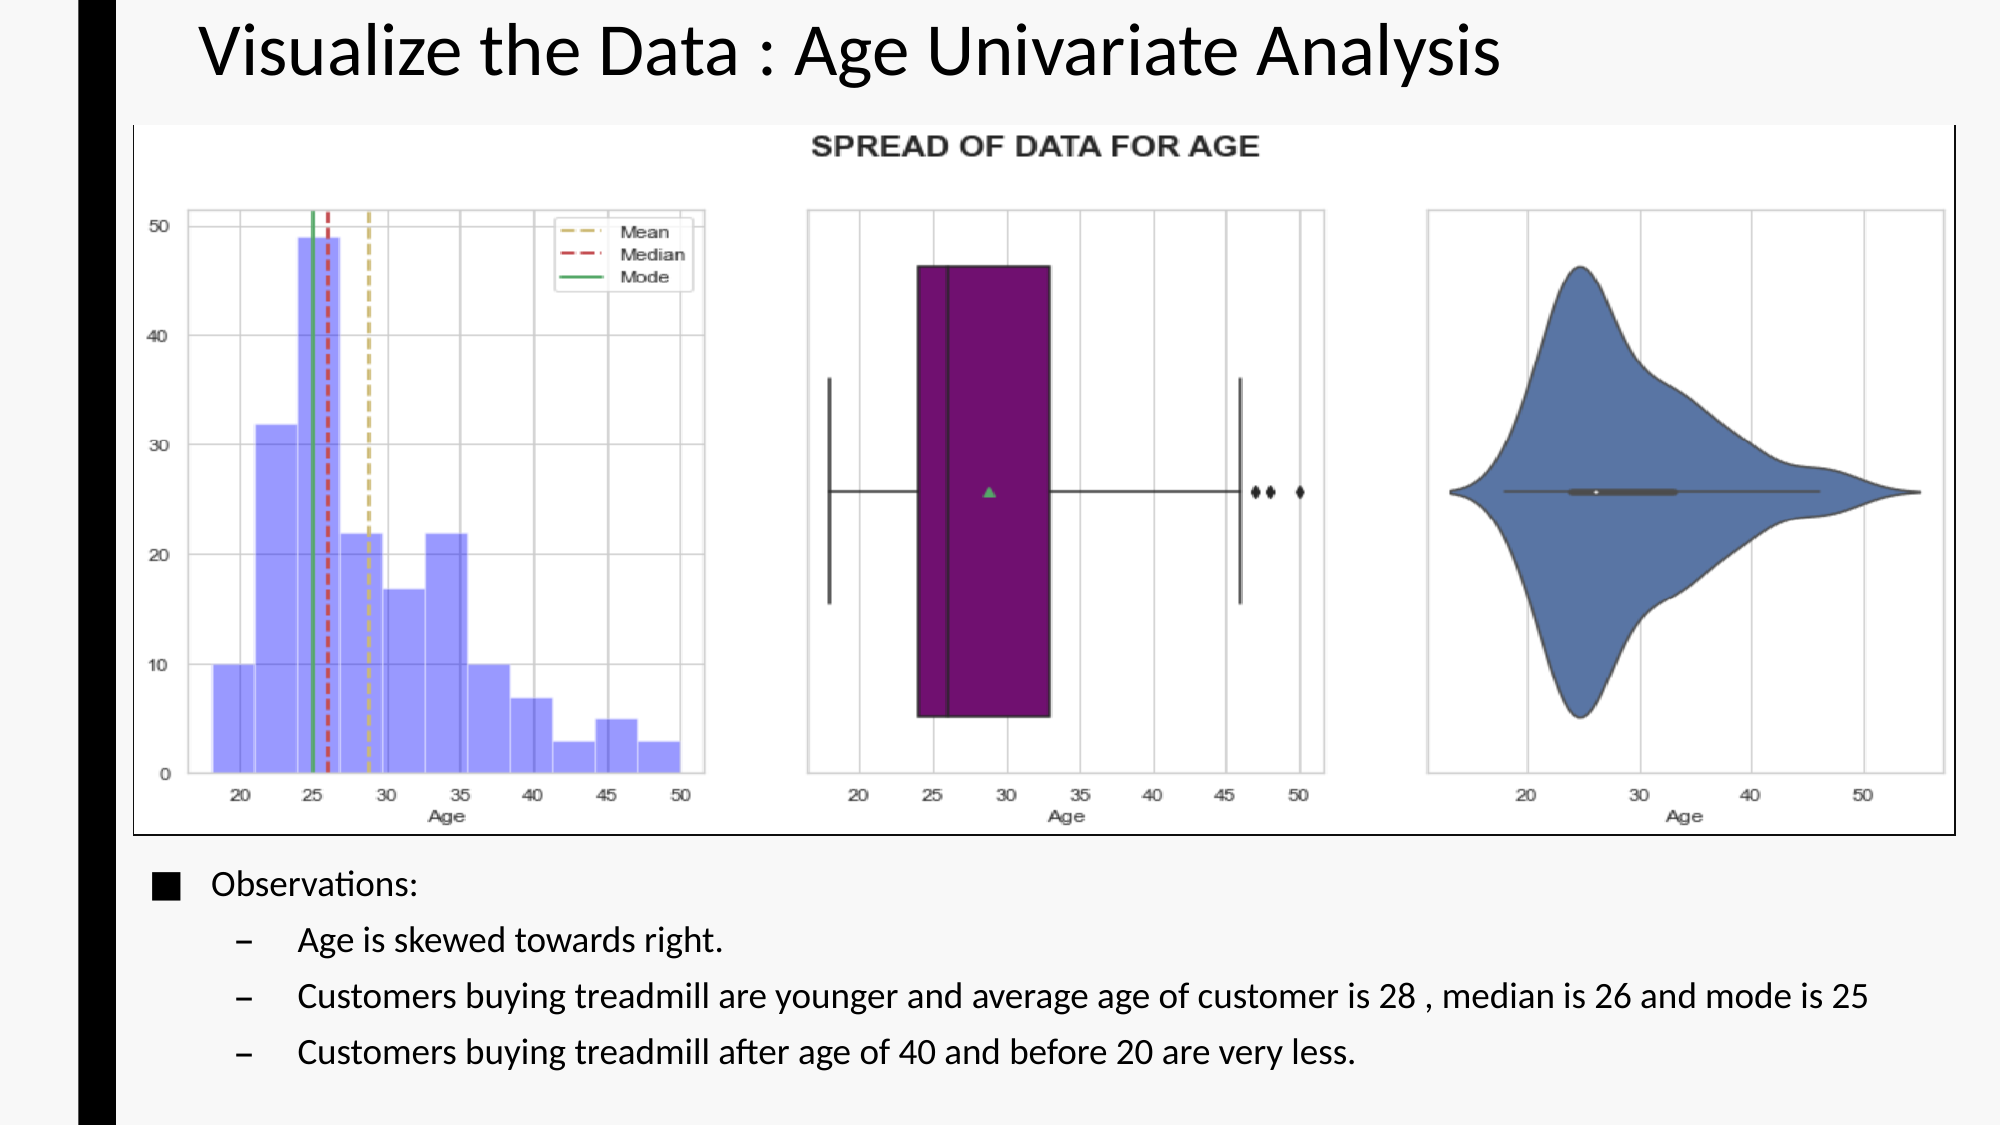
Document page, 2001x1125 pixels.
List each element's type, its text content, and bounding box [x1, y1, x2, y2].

title Visualize the Data : Age Univariate Analysis [183, 3, 1933, 125]
picture [133, 125, 1956, 836]
list Observations: Age is skewed towards right. Customers buying treadmill are younger and average age of customer is 28 , median is 26 and mode is 25 Customers buying treadmill after age of 40 and before 20 are very less. [133, 836, 1956, 1084]
